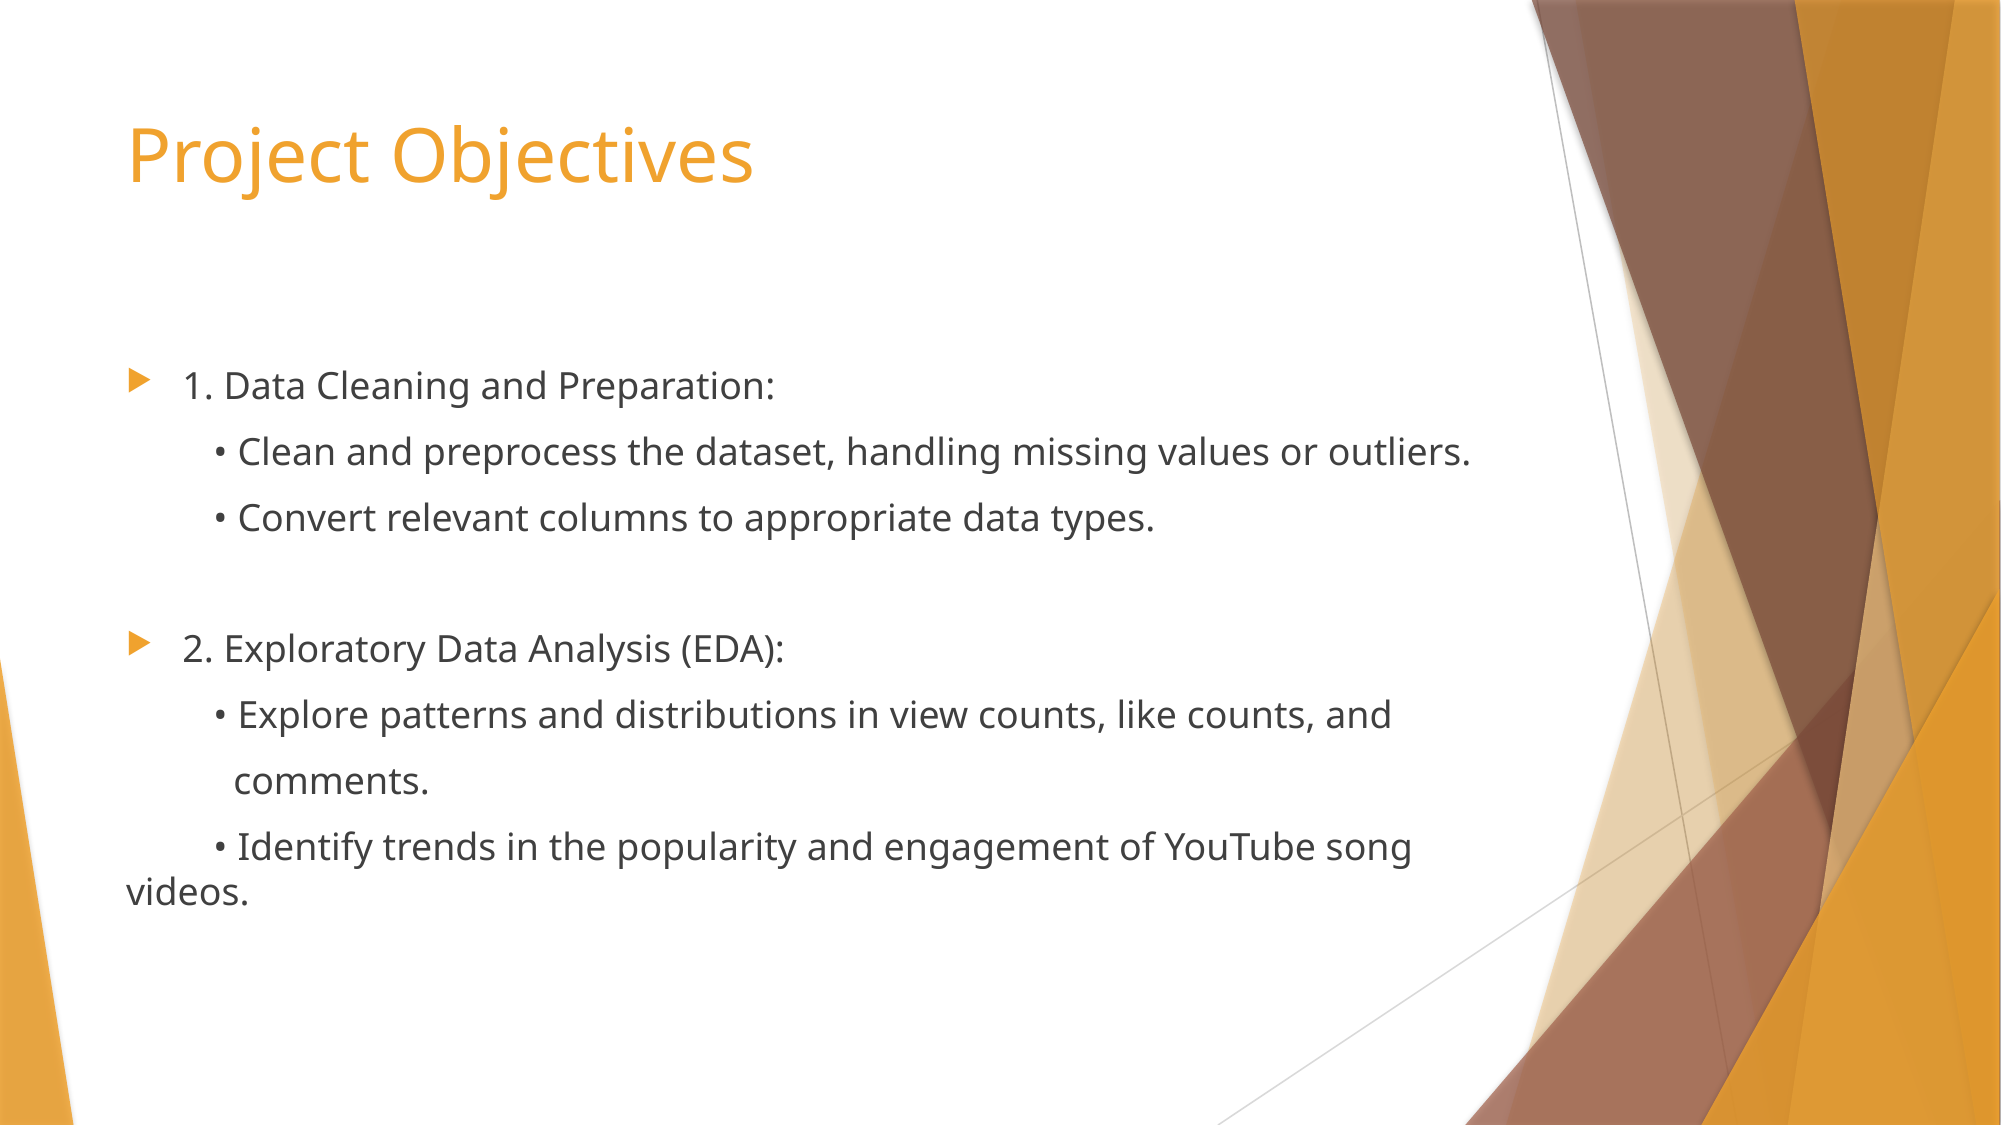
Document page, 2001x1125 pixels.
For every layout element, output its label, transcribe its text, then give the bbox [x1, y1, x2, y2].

title Project Objectives [111, 99, 1522, 317]
list 1. Data Cleaning and Preparation: • Clean and preprocess the dataset, handling missing values or outliers. • Convert relevant columns to appropriate data types. 2. Exploratory Data Analysis (EDA): • Explore patterns and distributions in view counts, like counts, and comments. • Identify trends in the popularity and engagement of YouTube song videos. [111, 354, 1522, 992]
